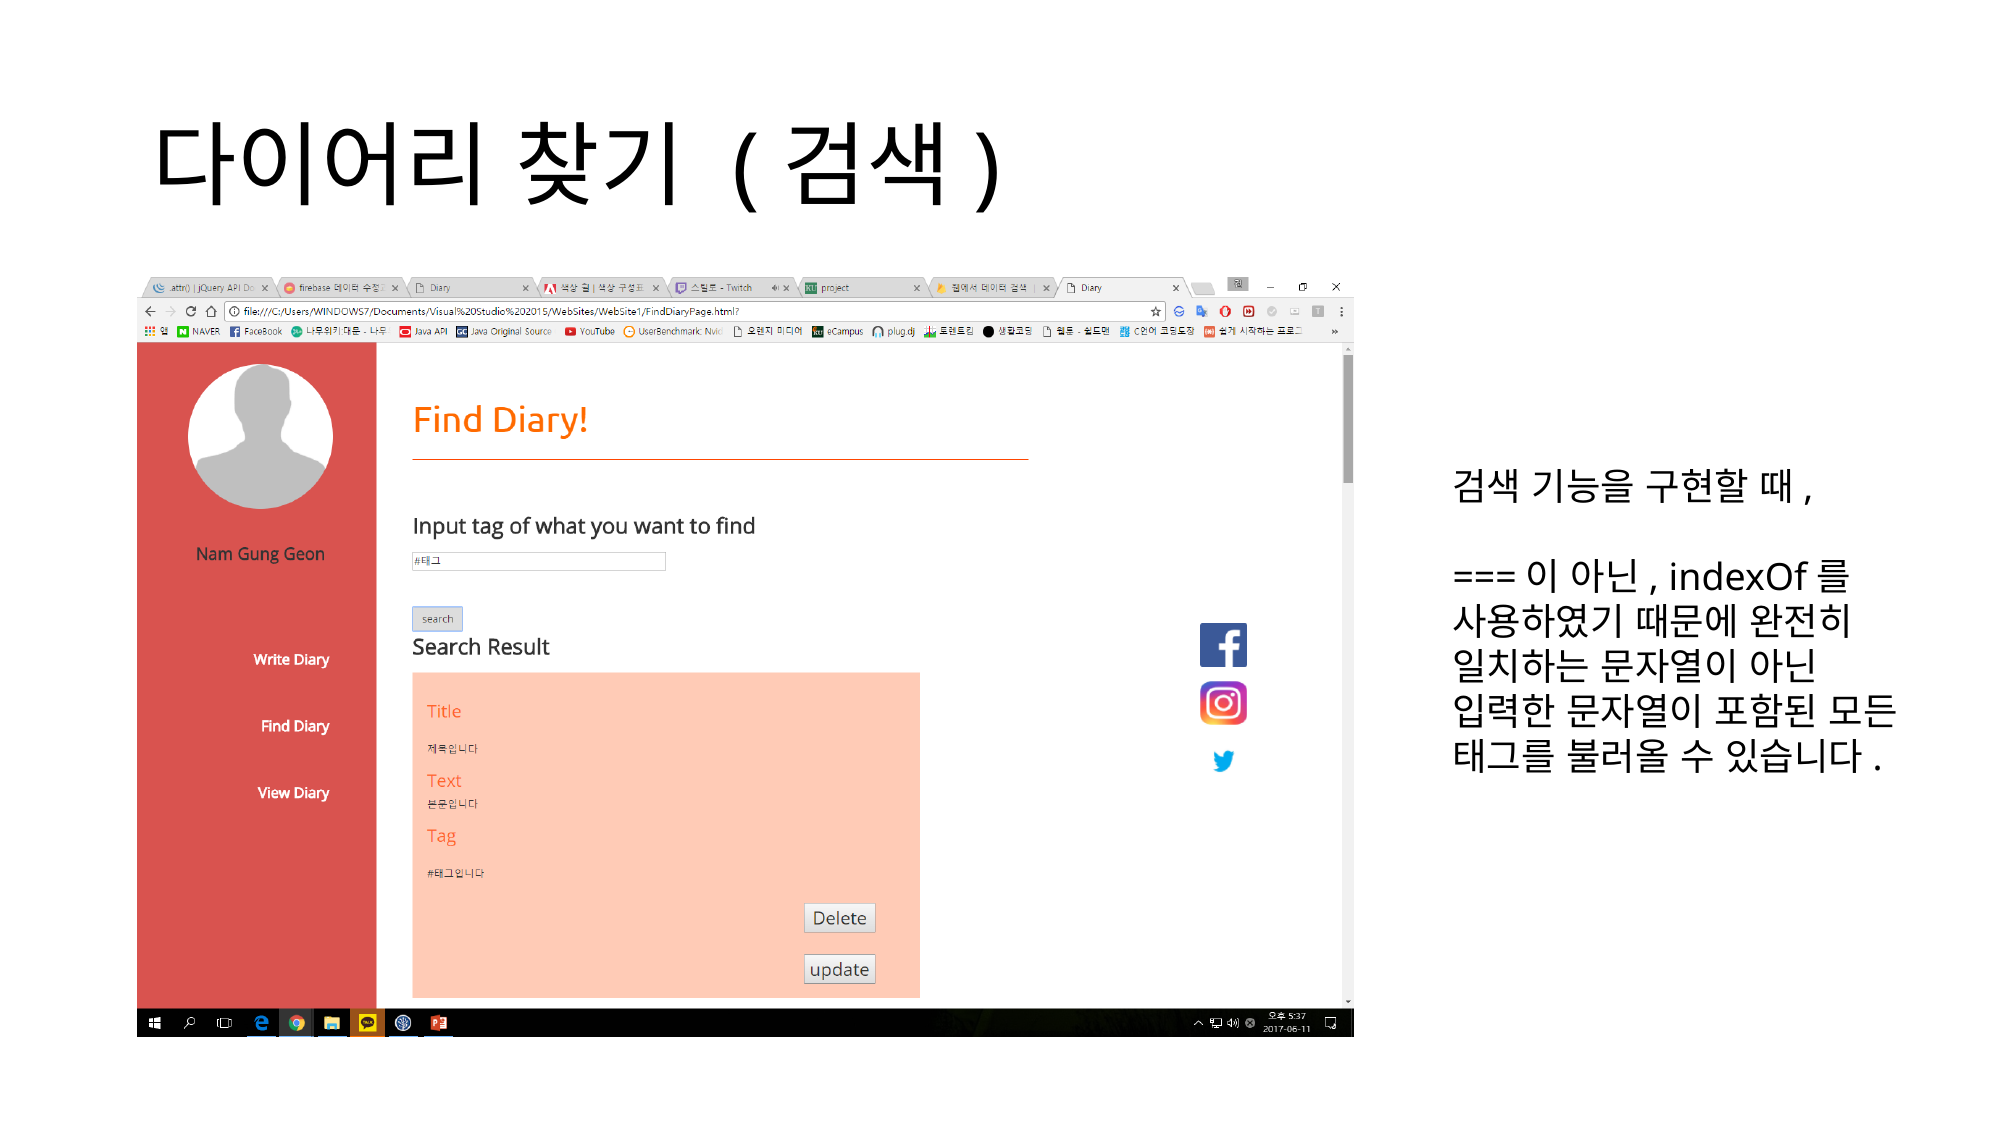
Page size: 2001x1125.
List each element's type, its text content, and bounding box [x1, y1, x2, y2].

text_box 검색 기능을 구현할 때, ===이 아닌, indexOf를 사용하였기 때문에 완전히 일치하는 문자열이 아닌 입력한 문자열이 포함된 모든 태그를 불러올 수 있습니다. [1437, 455, 1930, 785]
title 다이어리 찾기 (검색) [137, 59, 1863, 278]
picture [137, 277, 1354, 1038]
